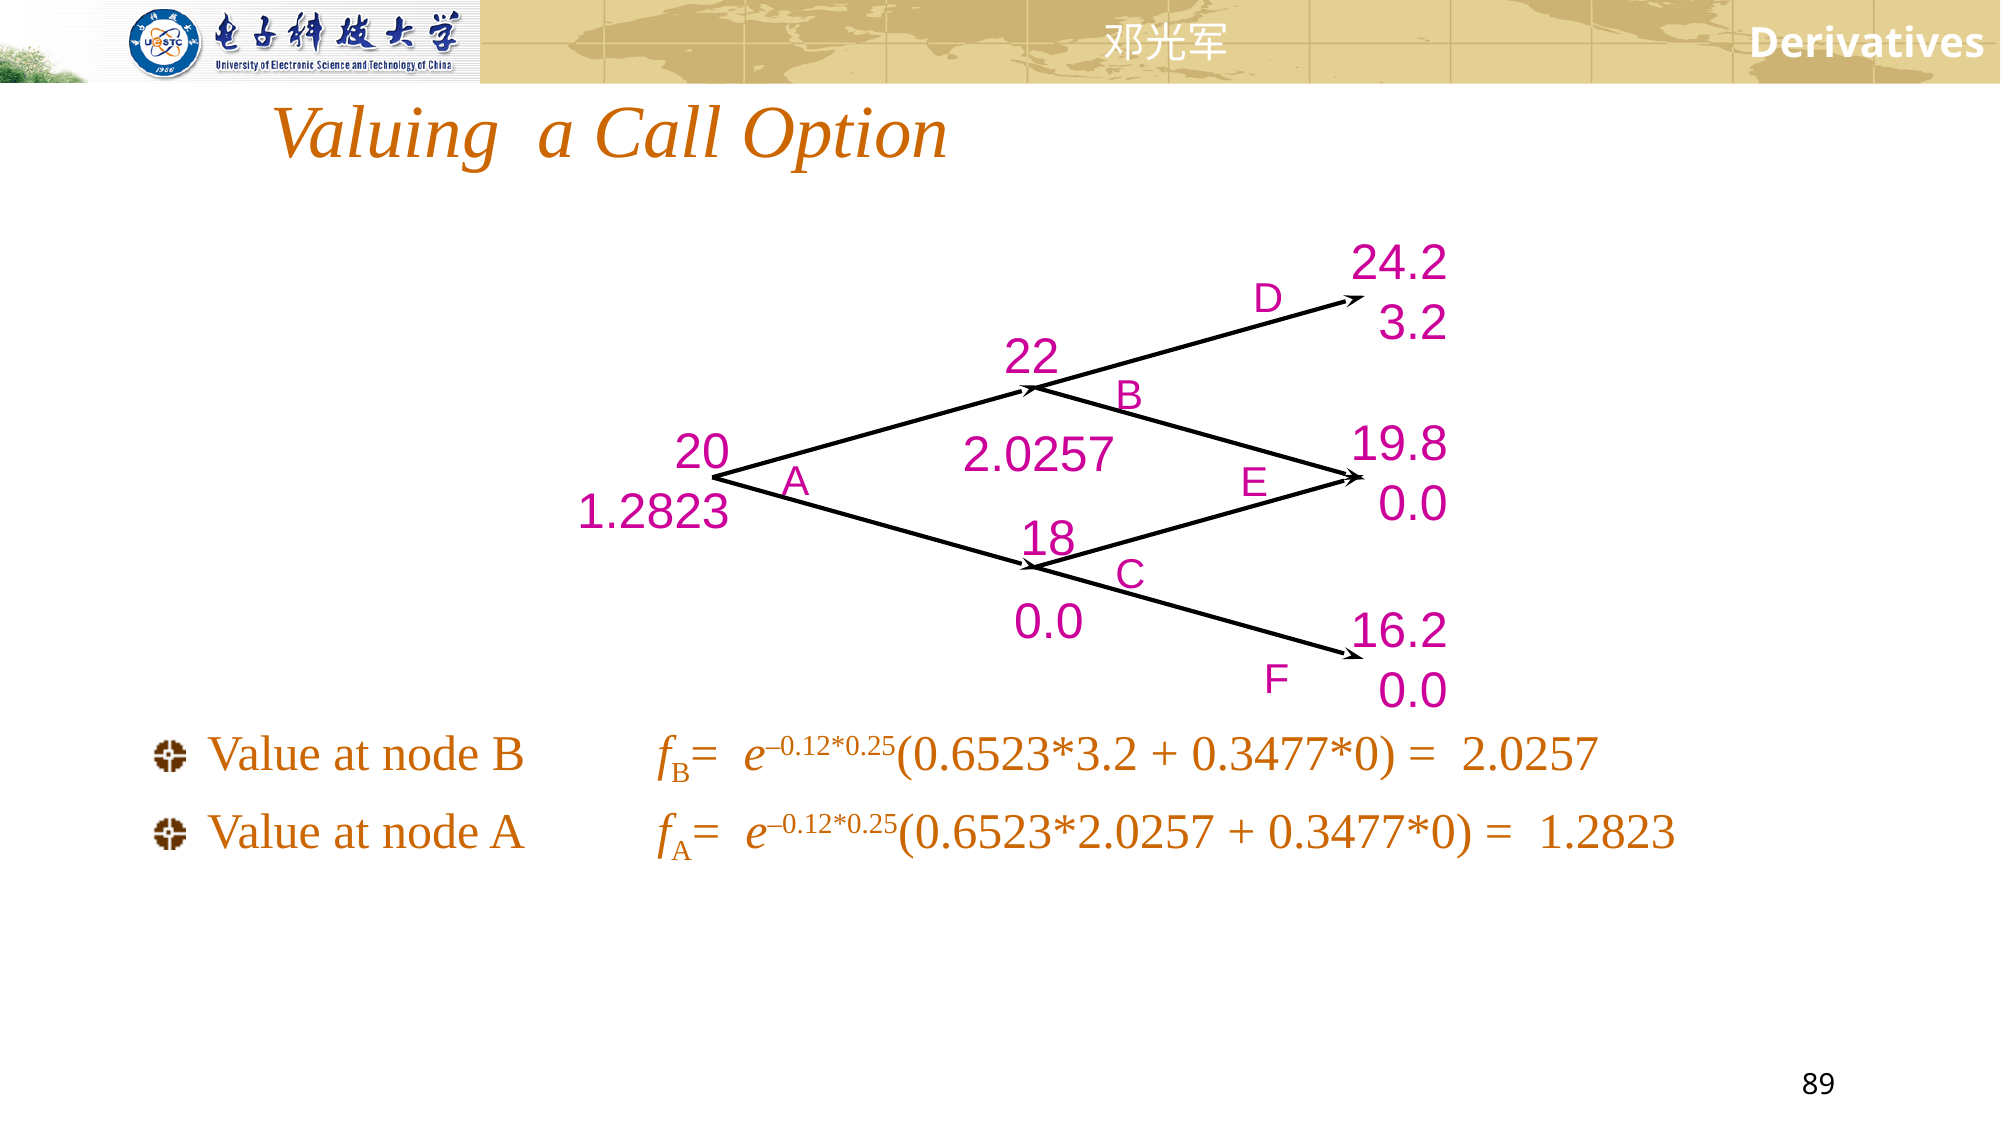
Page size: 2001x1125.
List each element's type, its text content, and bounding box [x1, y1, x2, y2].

picture [150, 736, 186, 772]
title Valuing a Call Option [255, 58, 1531, 197]
list Value at node B fB= e–0.12*0.25(0.6523*3.2 + 0.3477*0) = 2.0257 Value at node A fA= e–0.12*0.25(0.6523*2.0257 + 0.3477*0) = 1.2823 [135, 712, 1927, 1075]
picture [0, 0, 480, 83]
picture [150, 814, 186, 850]
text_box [560, 222, 1464, 727]
